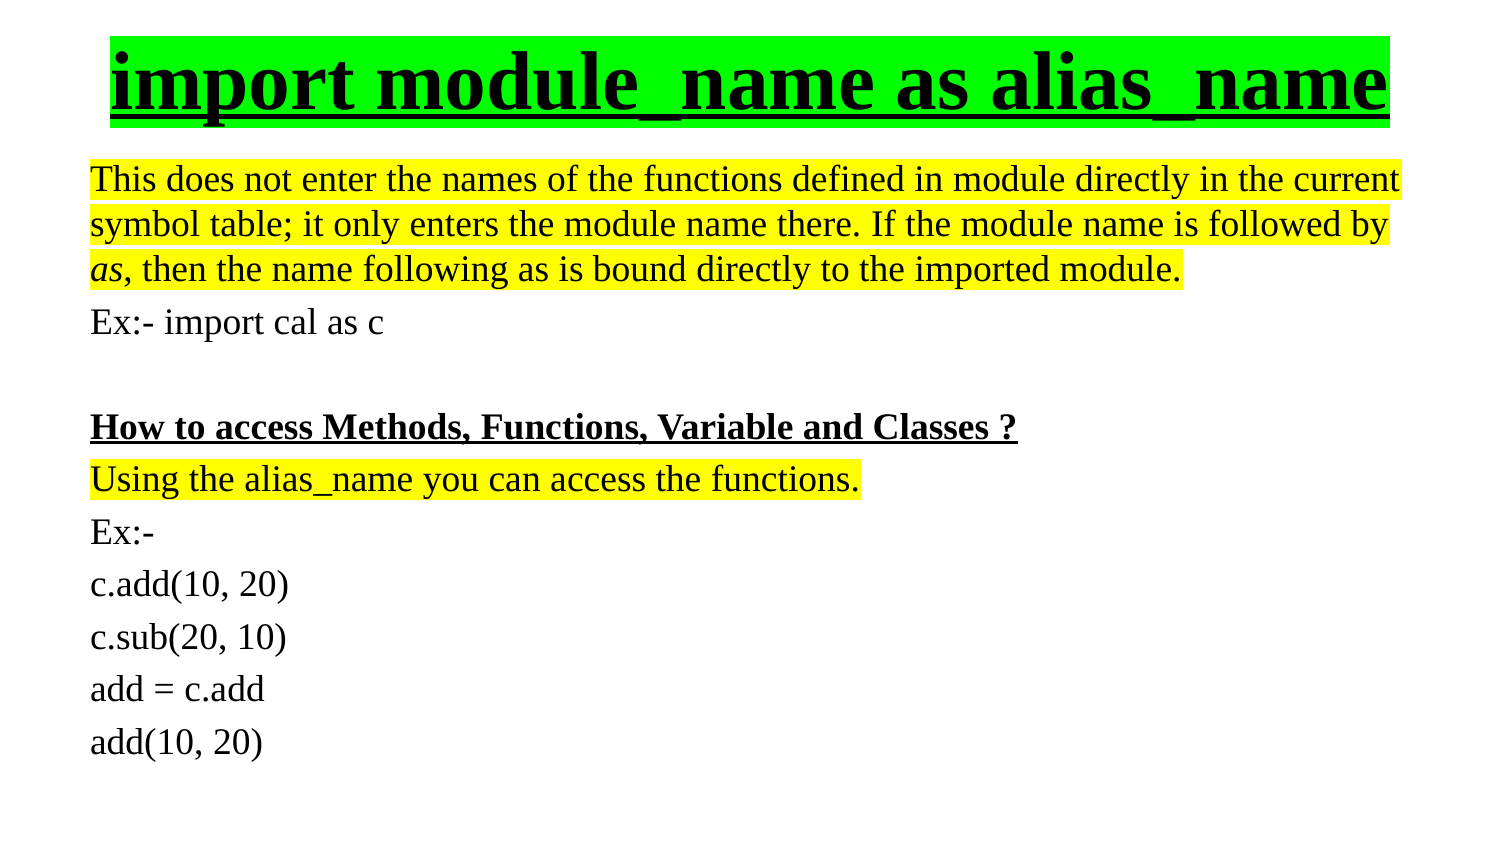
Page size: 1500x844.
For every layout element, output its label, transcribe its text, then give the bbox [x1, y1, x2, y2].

title import module_name as alias_name [75, 6, 1425, 146]
list This does not enter the names of the functions defined in module directly in the current symbol table; it only enters the module name there. If the module name is followed by as, then the name following as is bound directly to the imported module. Ex:- import cal as c How to access Methods, Functions, Variable and Classes ? Using the alias_name you can access the functions. Ex:- c.add(10, 20) c.sub(20, 10) add = c.add add(10, 20) [75, 146, 1425, 797]
